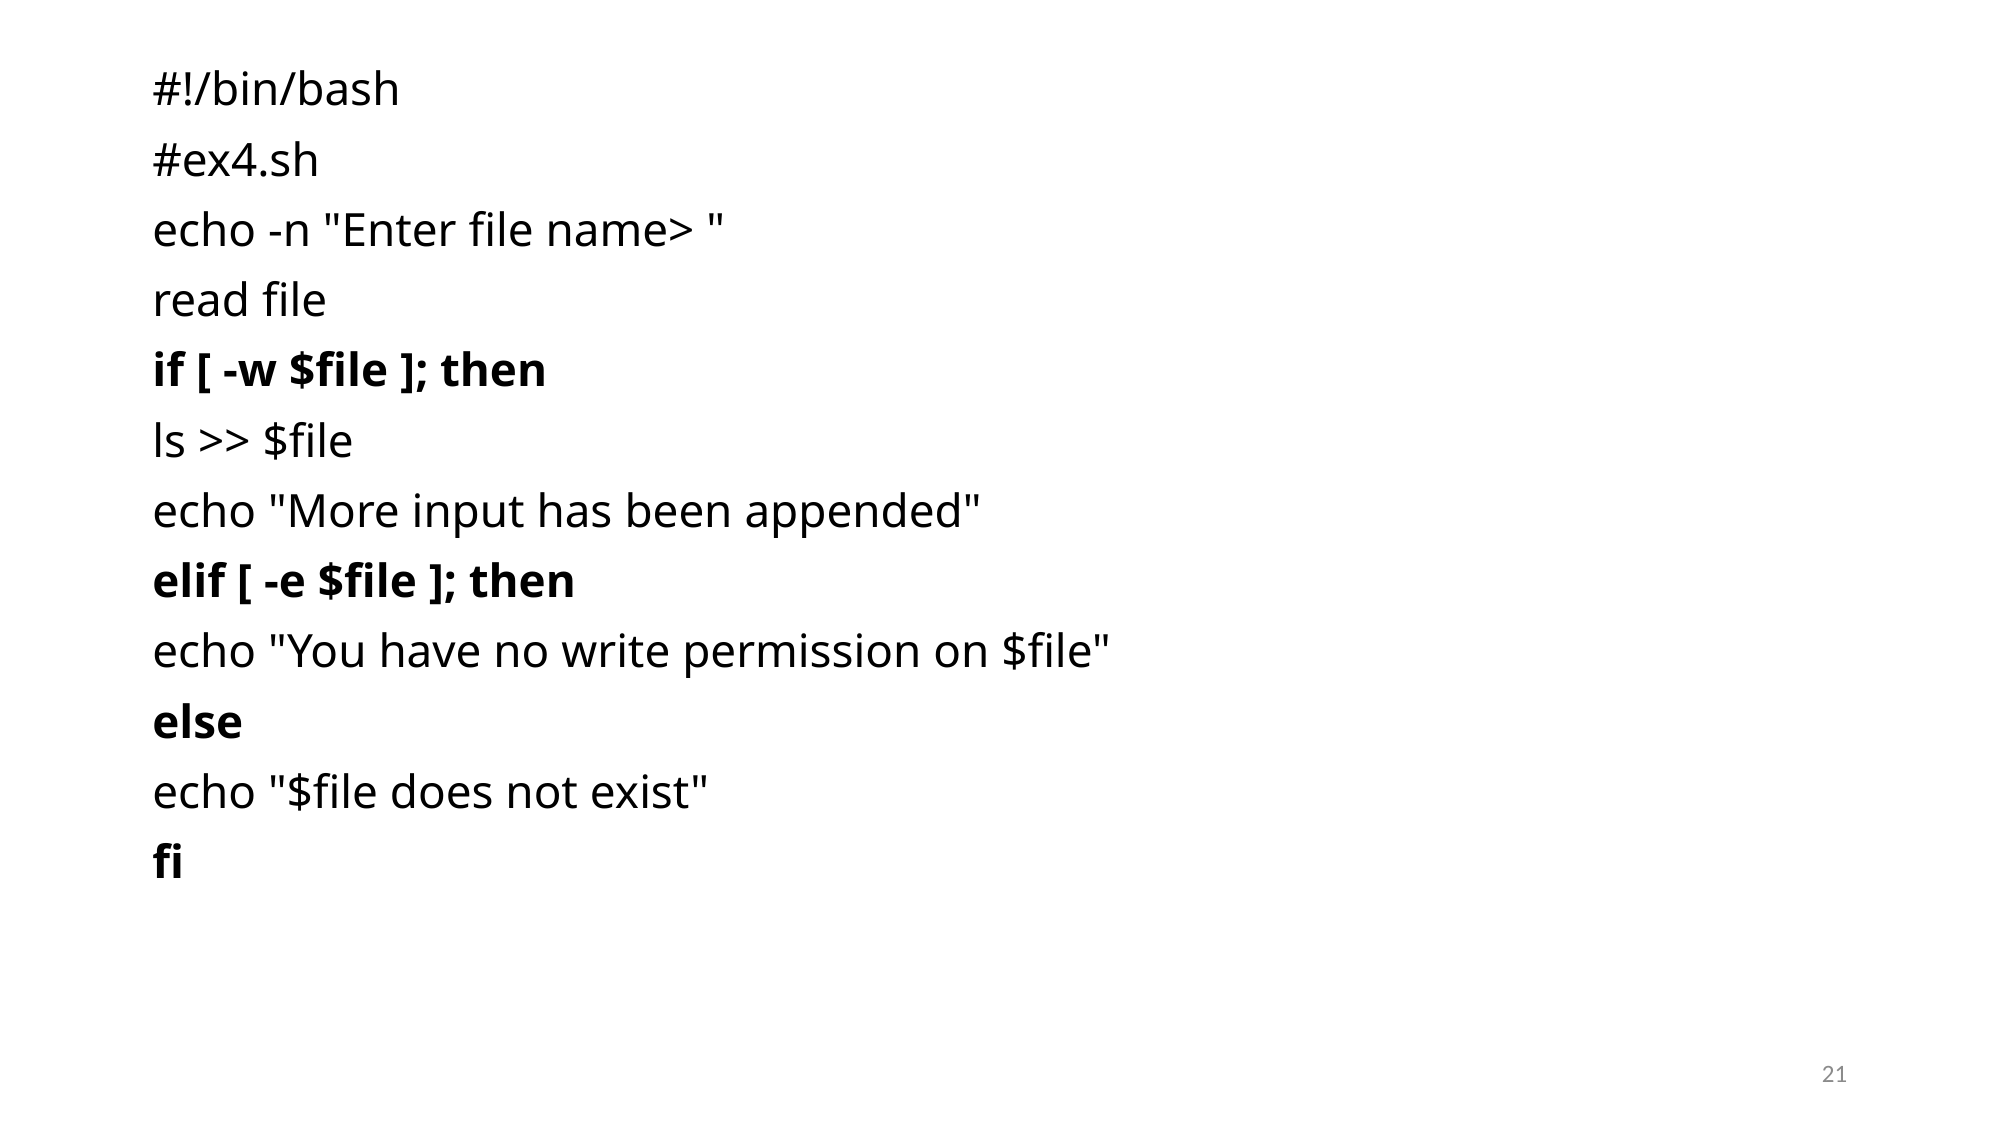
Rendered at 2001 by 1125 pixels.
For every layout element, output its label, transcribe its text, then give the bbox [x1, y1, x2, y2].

slide_number 21 [1412, 1042, 1863, 1103]
list #!/bin/bash #ex4.sh echo -n "Enter file name> " read file if [ -w $file ]; then ls >> $file echo "More input has been appended" elif [ -e $file ]; then echo "You have no write permission on $file" else echo "$file does not exist" fi [137, 58, 1863, 1103]
